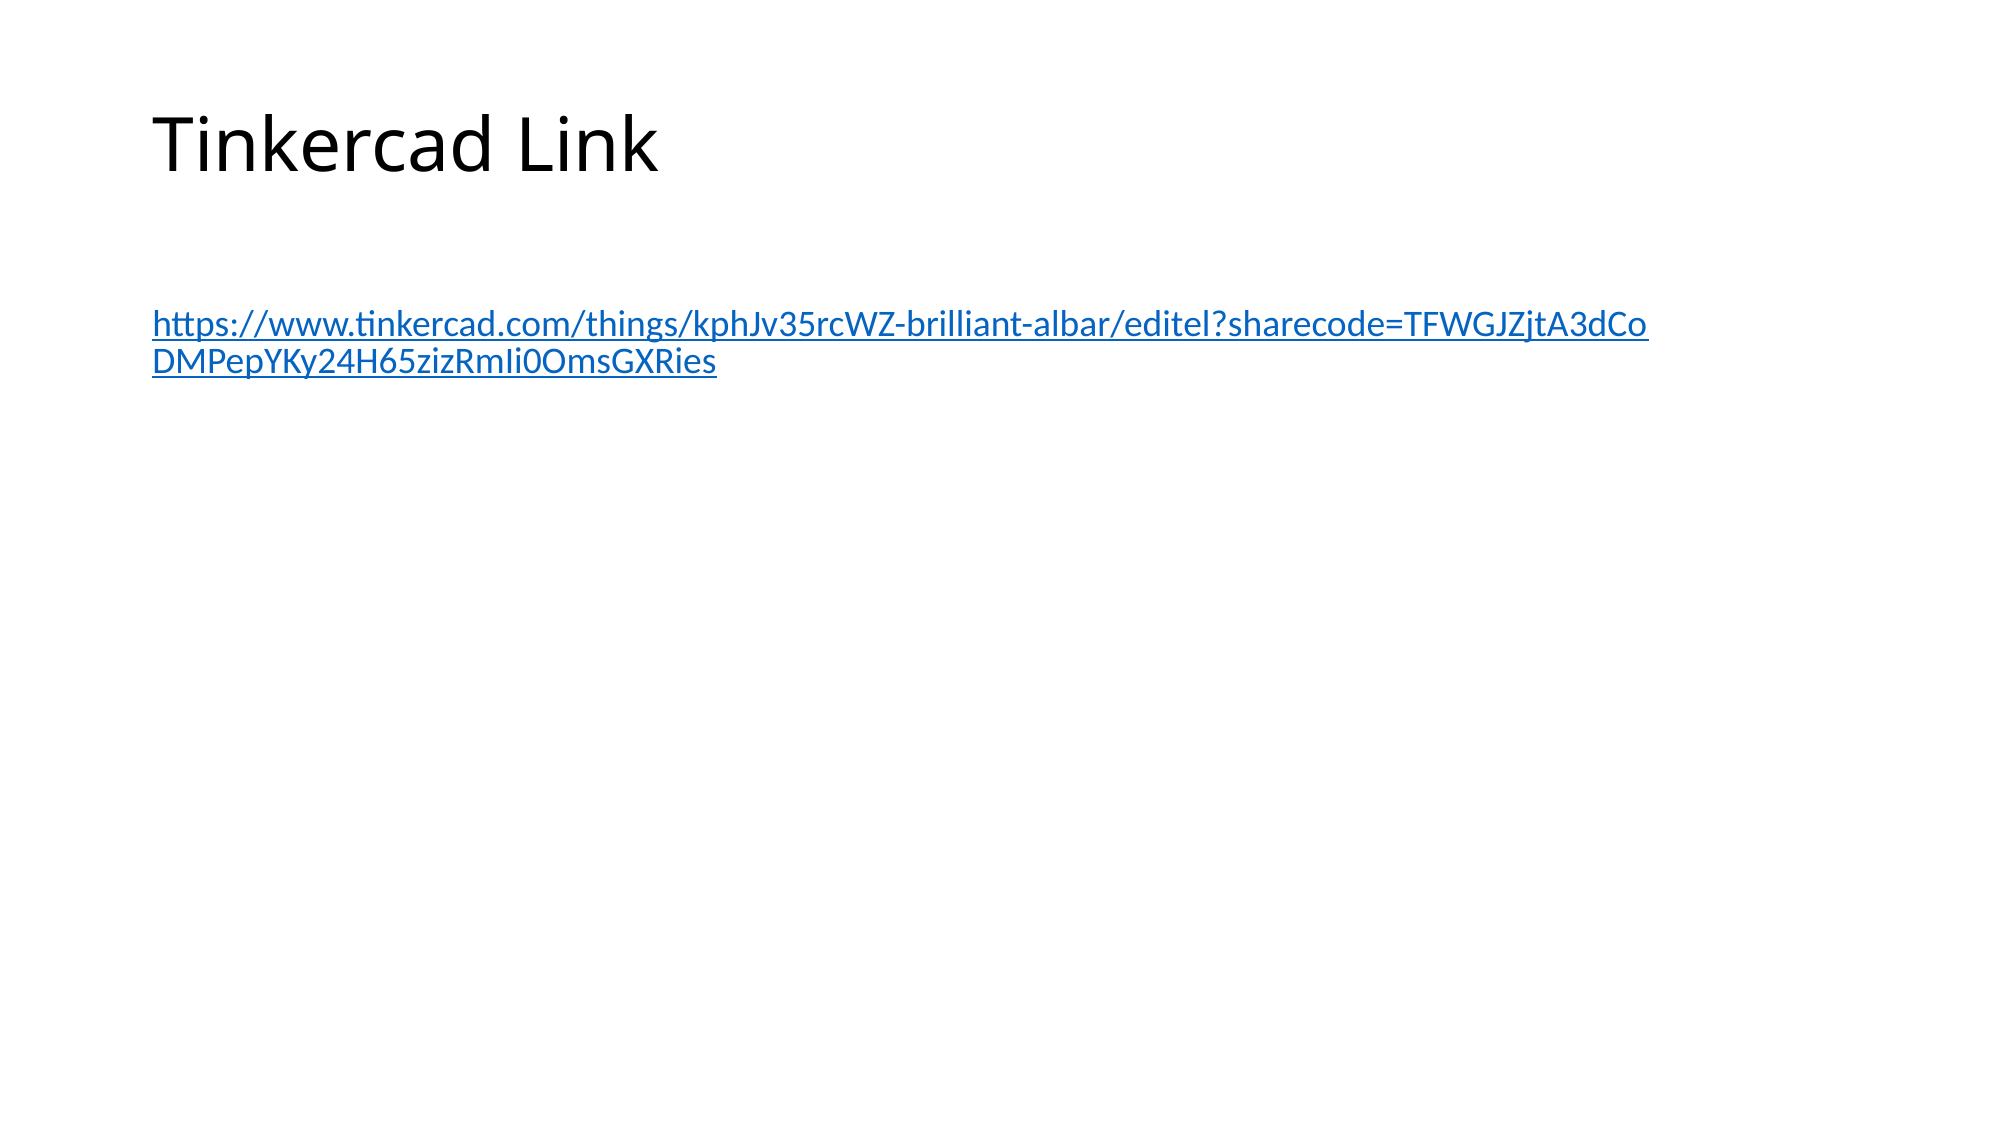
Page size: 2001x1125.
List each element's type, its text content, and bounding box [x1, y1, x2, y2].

text_box https://www.tinkercad.com/things/kphJv35rcWZ-brilliant-albar/editel?sharecode=TFWGJZjtA3dCoDMPepYKy24H65zizRmIi0OmsGXRies [137, 291, 1685, 396]
title Tinkercad Link [137, 59, 1863, 235]
